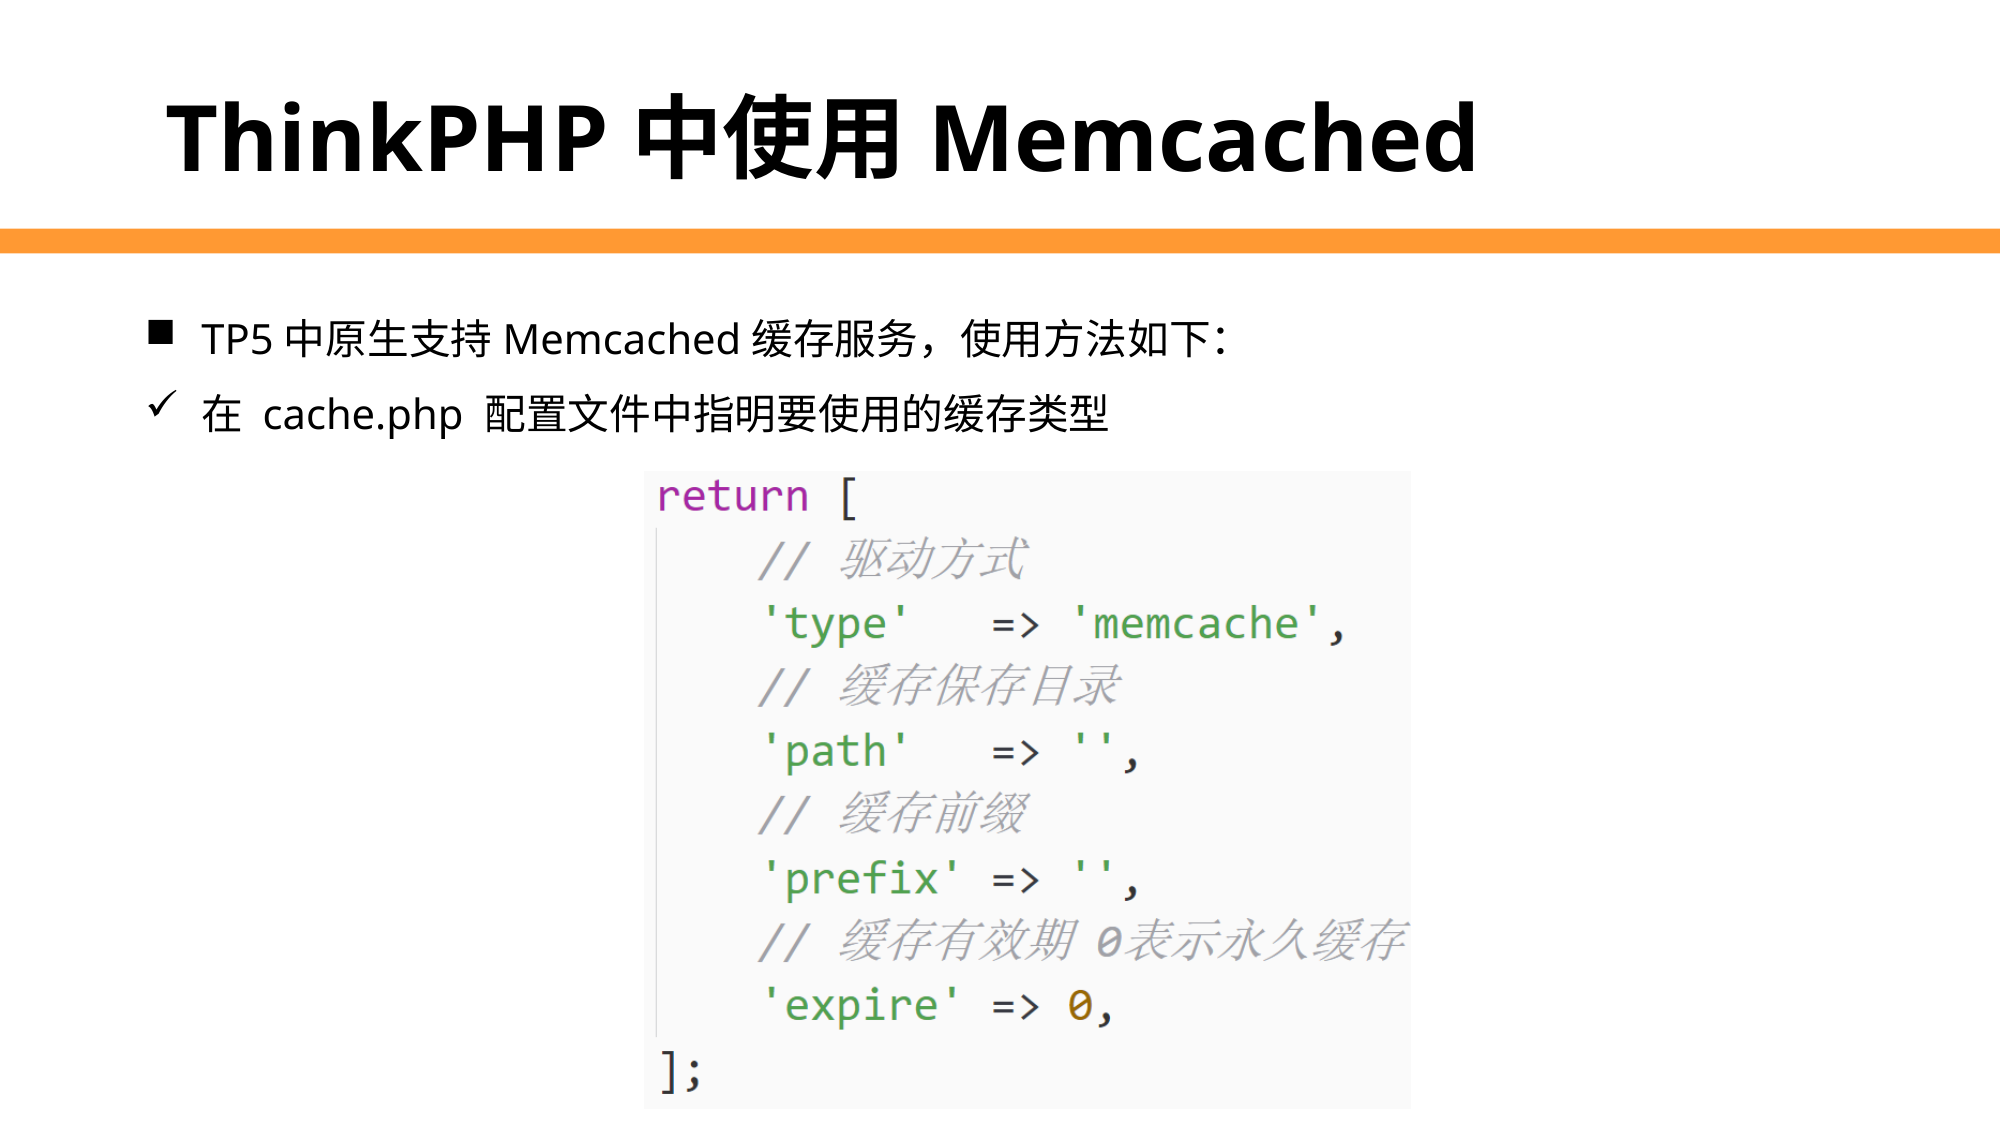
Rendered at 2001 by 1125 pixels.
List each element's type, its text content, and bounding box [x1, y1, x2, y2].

list ThinkPHP中使用Memcached [150, 84, 1614, 198]
text_box TP5中原生支持Memcached缓存服务，使用方法如下： 在 cache.php 配置文件中指明要使用的缓存类型 [130, 280, 1925, 445]
picture [644, 471, 1411, 1109]
